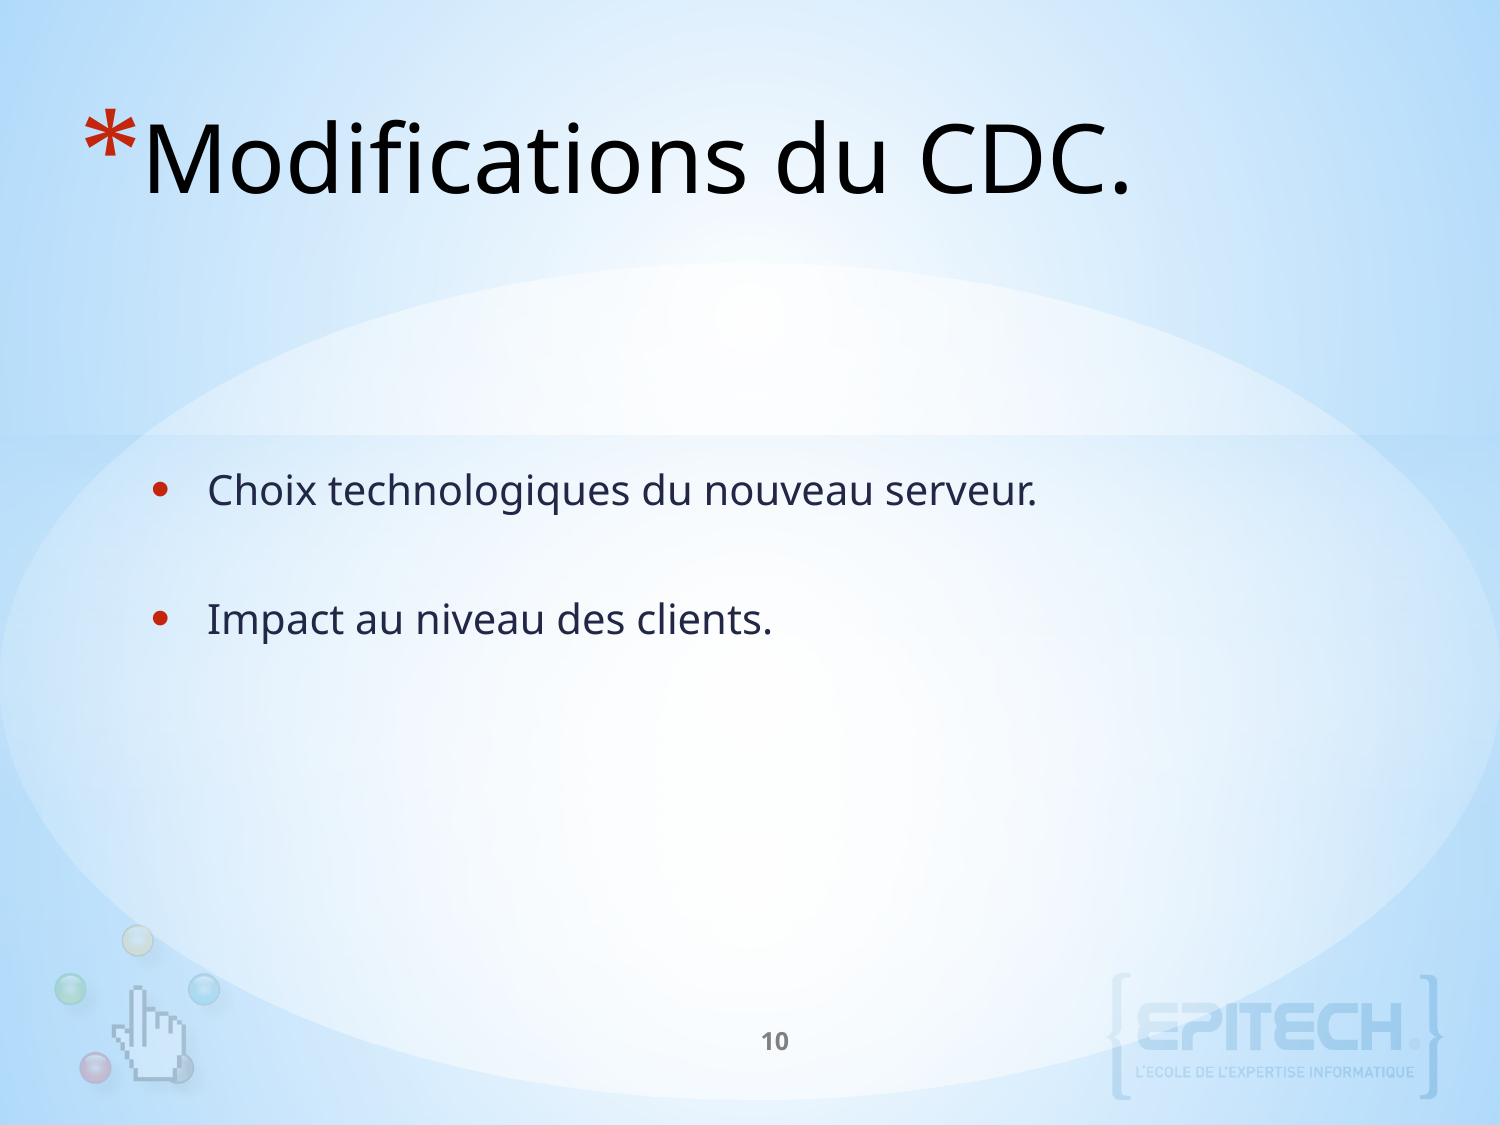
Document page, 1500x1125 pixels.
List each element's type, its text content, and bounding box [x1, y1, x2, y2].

list Choix technologiques du nouveau serveur. Impact au niveau des clients. [135, 456, 1424, 929]
slide_number 10 [624, 1012, 925, 1073]
title Modifications du CDC. [64, 66, 1436, 220]
